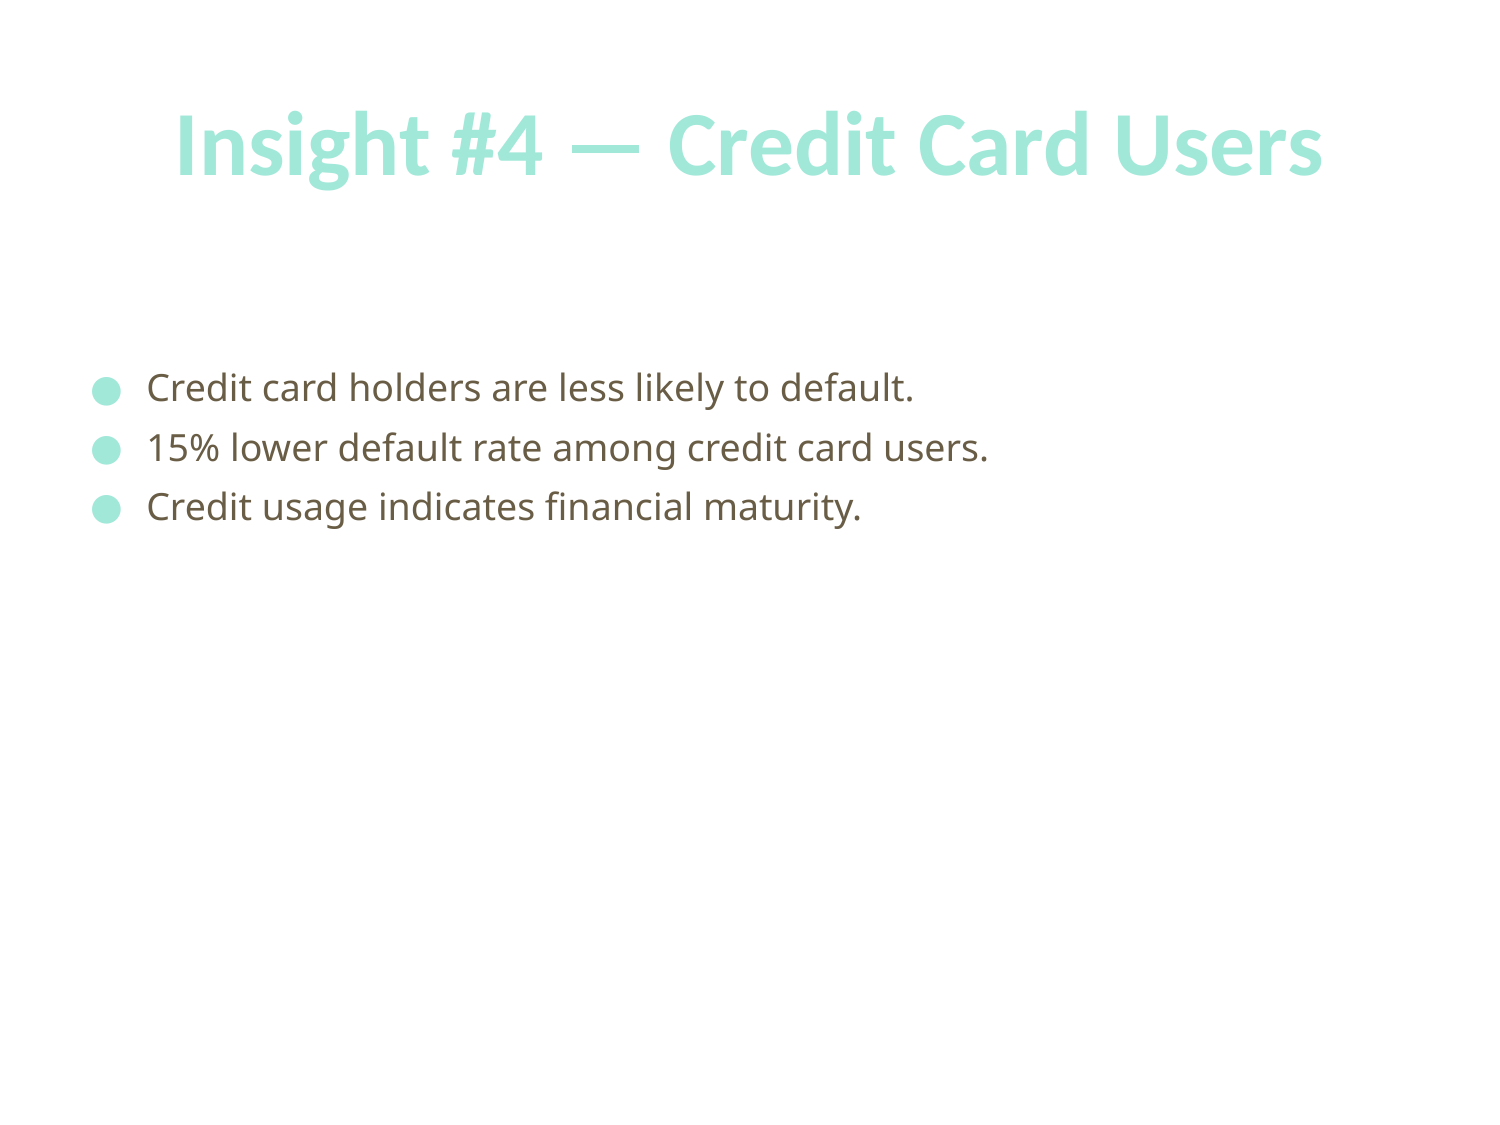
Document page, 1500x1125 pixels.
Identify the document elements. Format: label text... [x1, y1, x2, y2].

title Insight #4 — Credit Card Users [75, 45, 1425, 233]
list Credit card holders are less likely to default. 15% lower default rate among credit card users. Credit usage indicates financial maturity. [75, 262, 1425, 1005]
